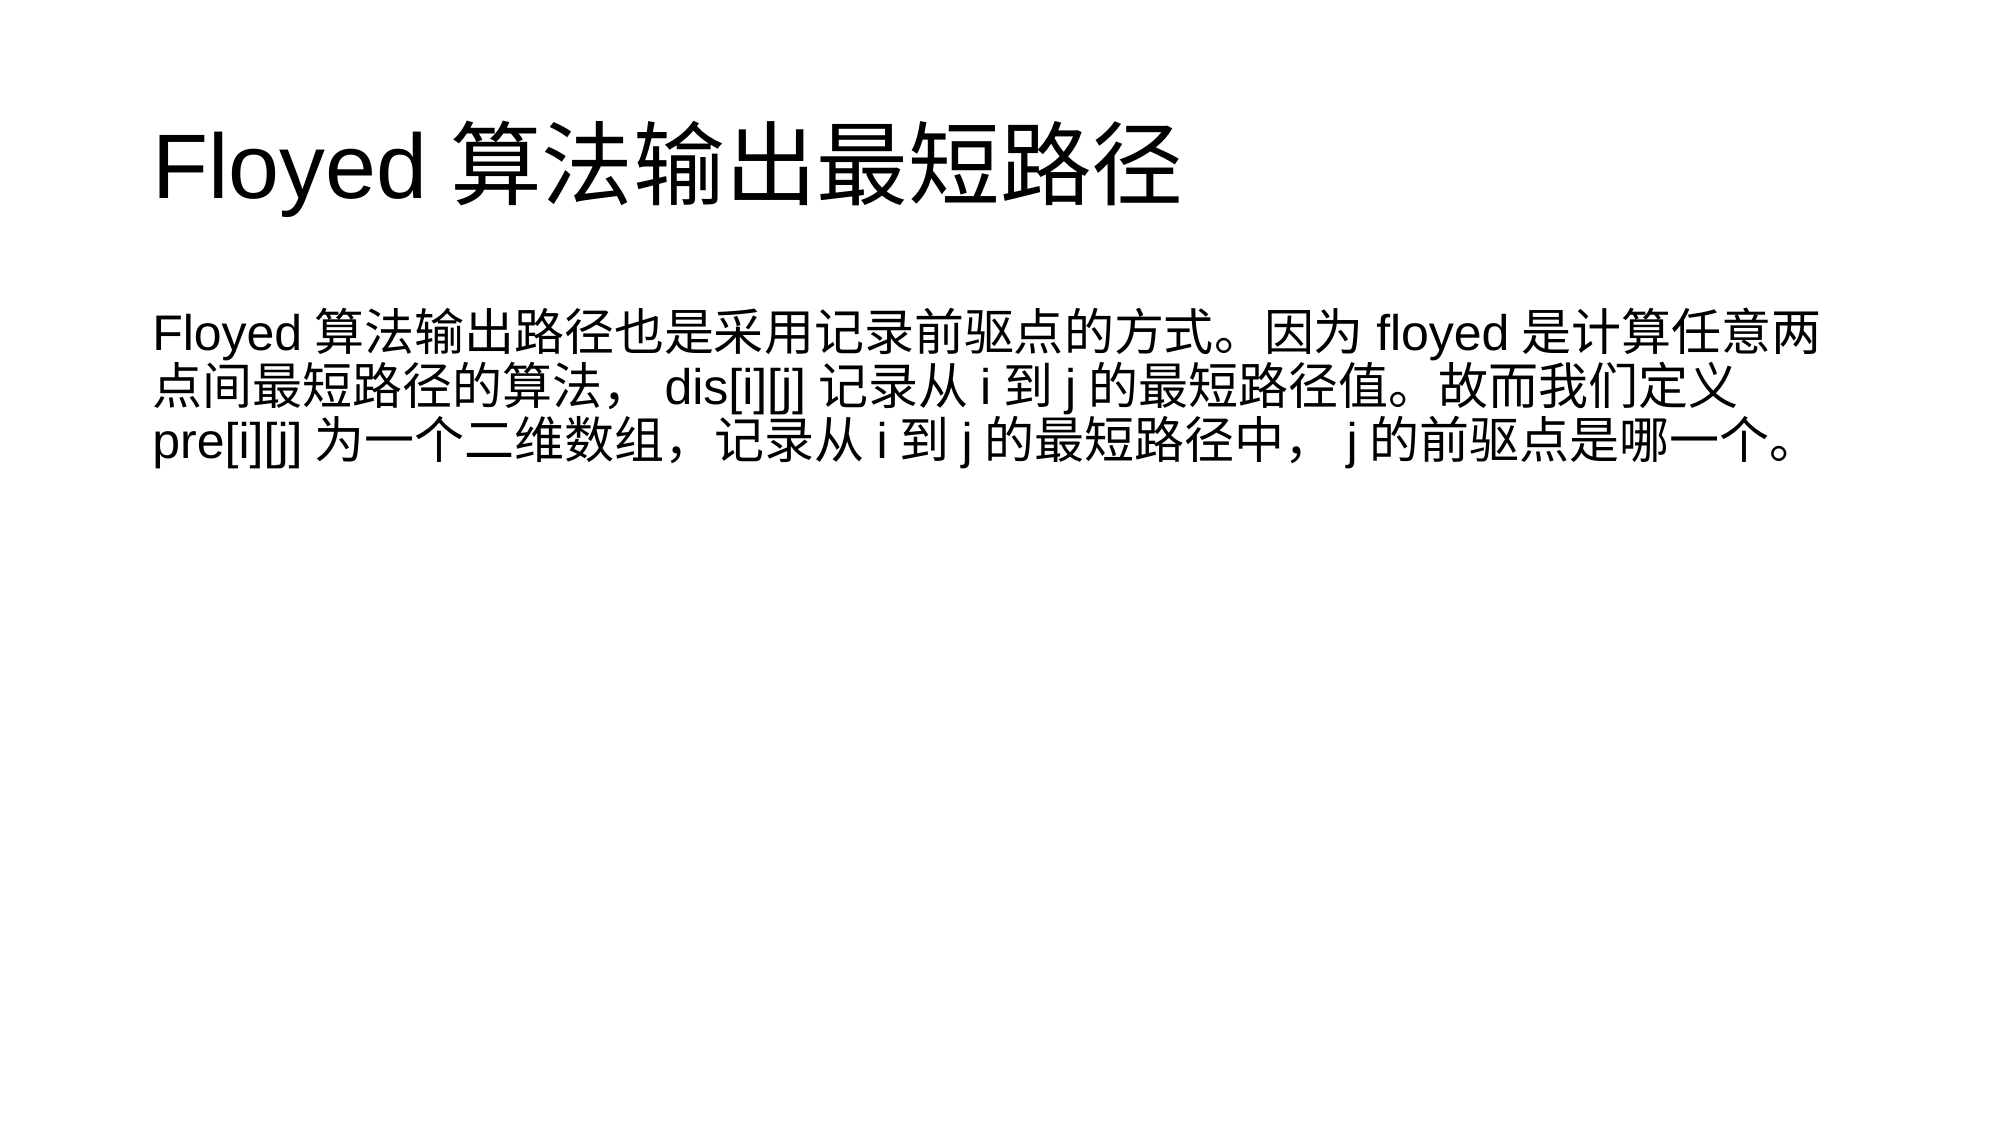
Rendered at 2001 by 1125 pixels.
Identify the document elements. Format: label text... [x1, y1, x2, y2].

list Floyed算法输出路径也是采用记录前驱点的方式。因为floyed是计算任意两点间最短路径的算法，dis[i][j]记录从i到j的最短路径值。故而我们定义pre[i][j]为一个二维数组，记录从i到j的最短路径中，j的前驱点是哪一个。 [137, 299, 1863, 1014]
title Floyed算法输出最短路径 [137, 59, 1863, 278]
